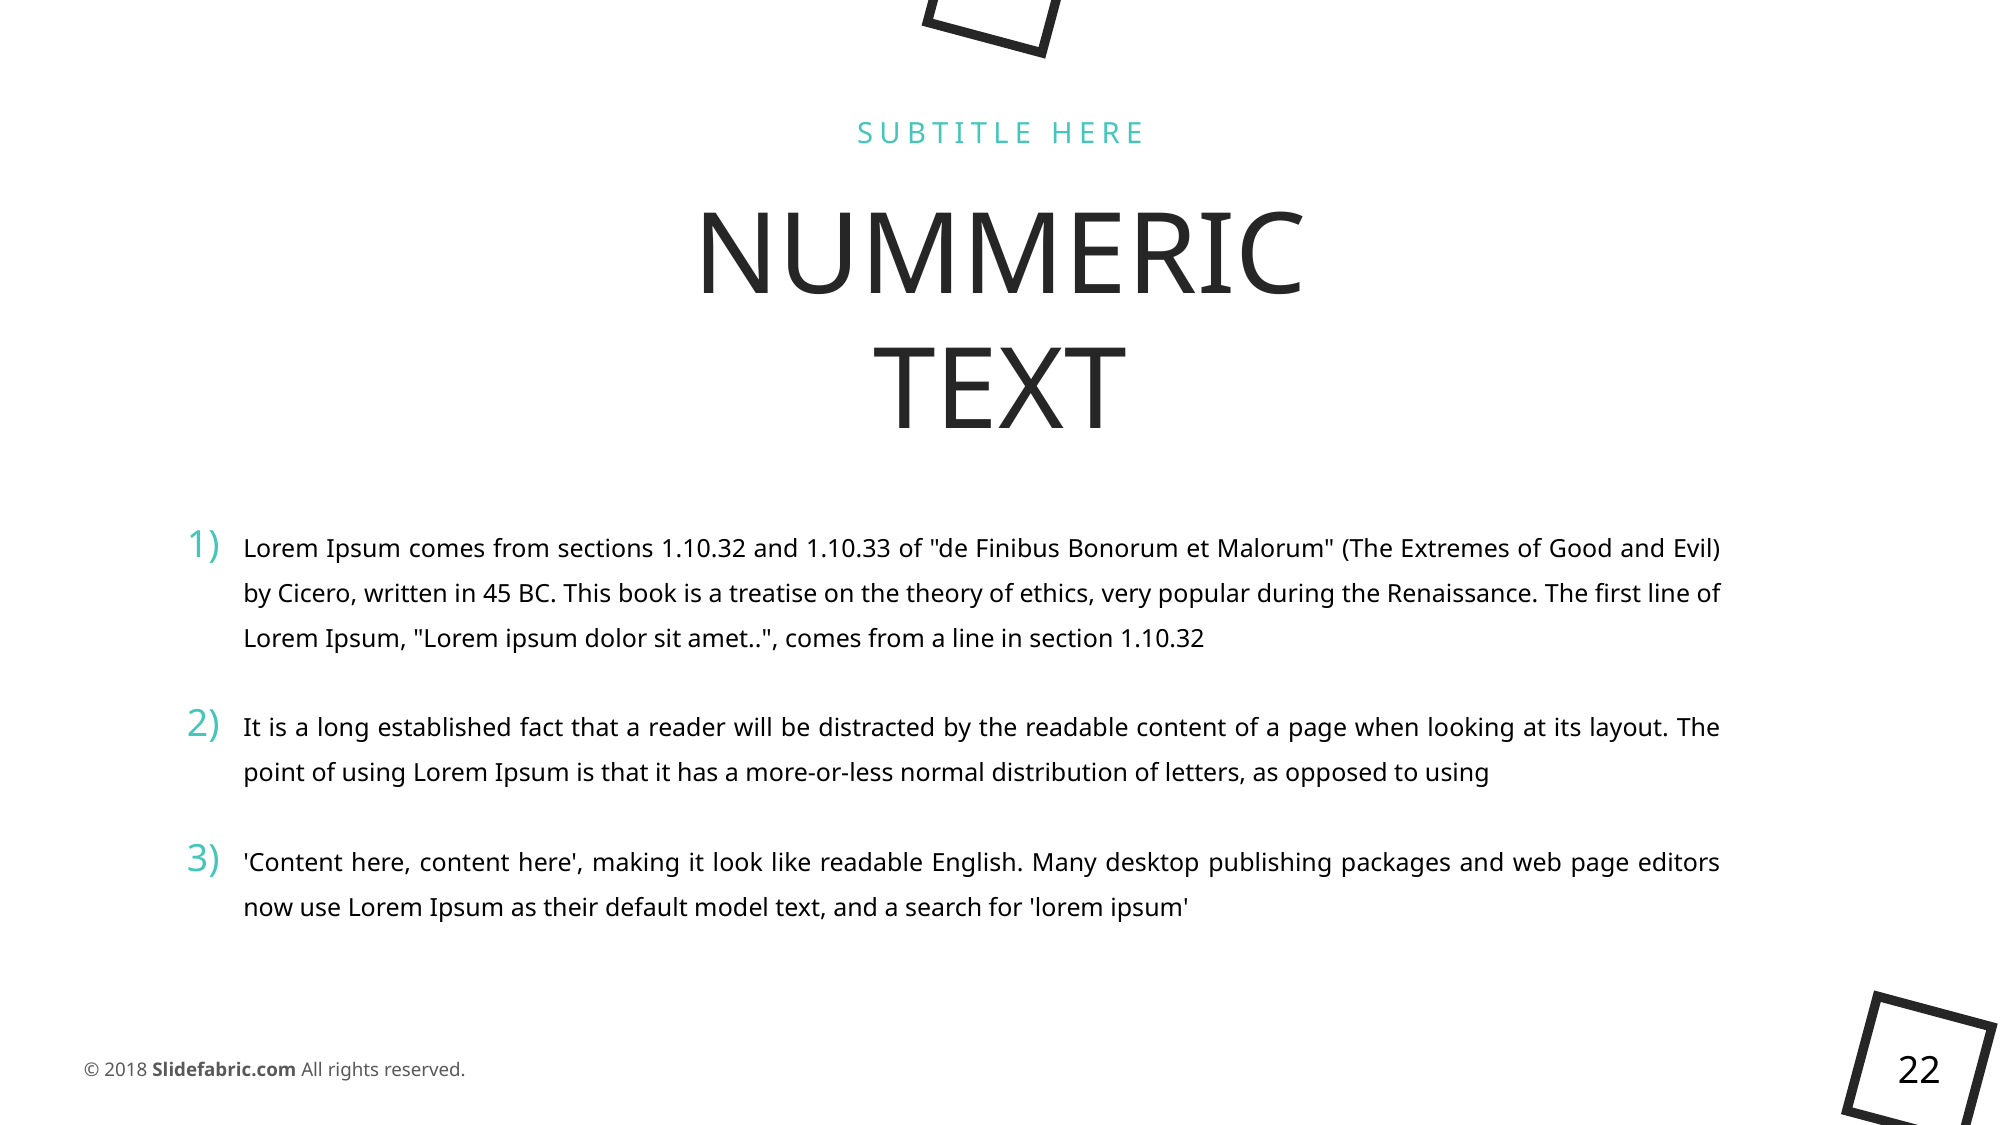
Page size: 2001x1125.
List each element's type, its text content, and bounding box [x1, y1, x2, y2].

text_box Lorem Ipsum comes from sections 1.10.32 and 1.10.33 of "de Finibus Bonorum et Malorum" (The Extremes of Good and Evil) by Cicero, written in 45 BC. This book is a treatise on the theory of ethics, very popular during the Renaissance. The first line of Lorem Ipsum, "Lorem ipsum dolor sit amet..", comes from a line in section 1.10.32 It is a long established fact that a reader will be distracted by the readable content of a page when looking at its layout. The point of using Lorem Ipsum is that it has a more-or-less normal distribution of letters, as opposed to using 'Content here, content here', making it look like readable English. Many desktop publishing packages and web page editors now use Lorem Ipsum as their default model text, and a search for 'lorem ipsum' [172, 510, 1738, 929]
text_box NUMMERIC TEXT [678, 173, 1322, 459]
text_box SUBTITLE HERE [842, 106, 1158, 157]
text_box [926, 0, 1058, 55]
